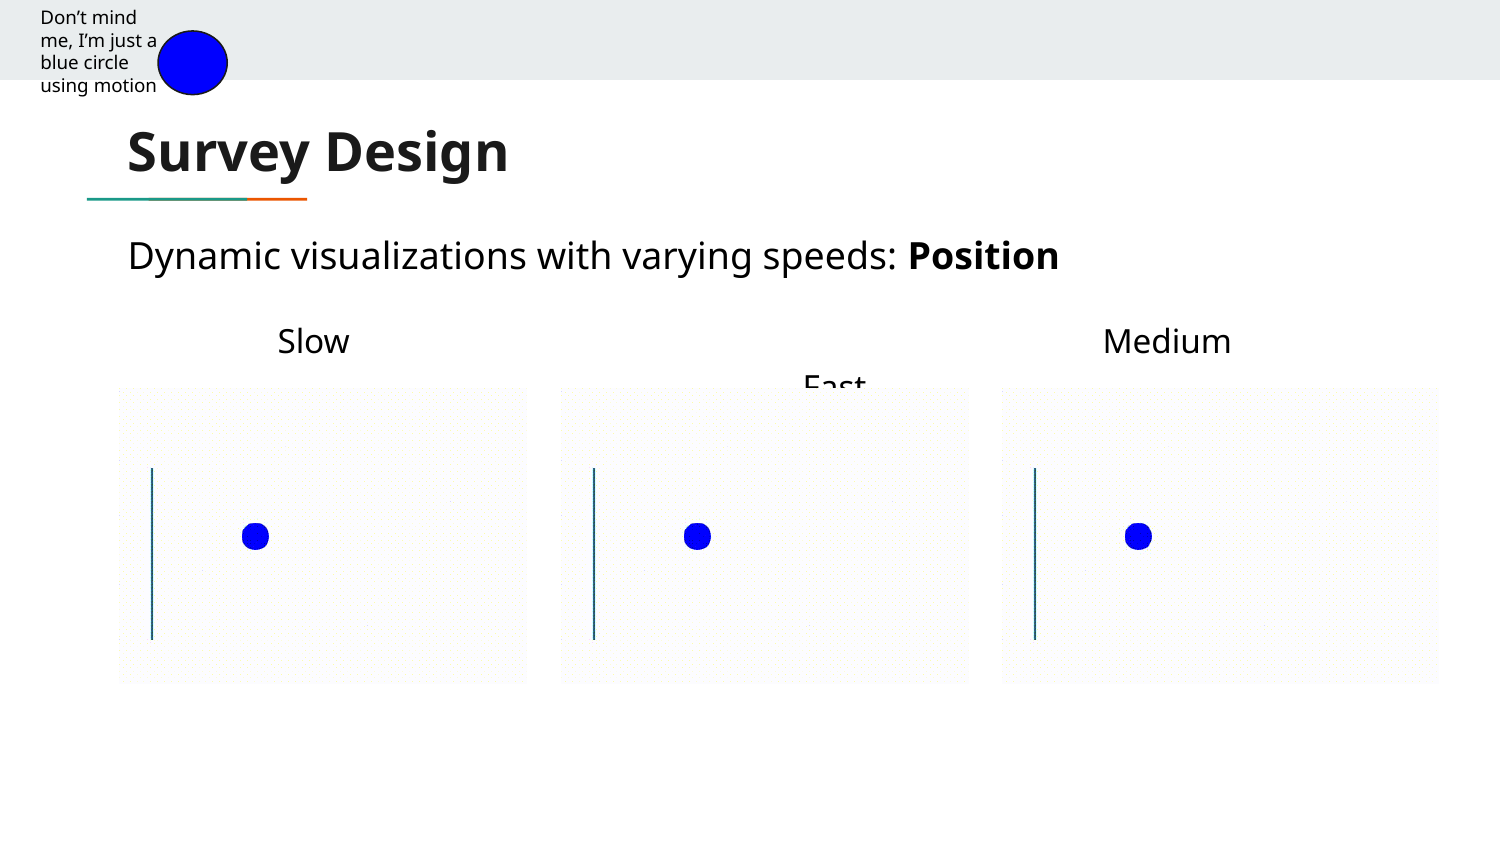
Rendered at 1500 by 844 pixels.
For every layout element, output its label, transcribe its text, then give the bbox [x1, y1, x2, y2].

picture [560, 387, 969, 684]
picture [1002, 387, 1439, 684]
title Survey Design [112, 102, 1374, 191]
picture [119, 387, 527, 684]
text_box Don’t mind me, I’m just a blue circle using motion [25, 0, 188, 95]
text_box [188, 30, 228, 95]
list Dynamic visualizations with varying speeds: Position Slow Medium Fast [112, 210, 1374, 723]
